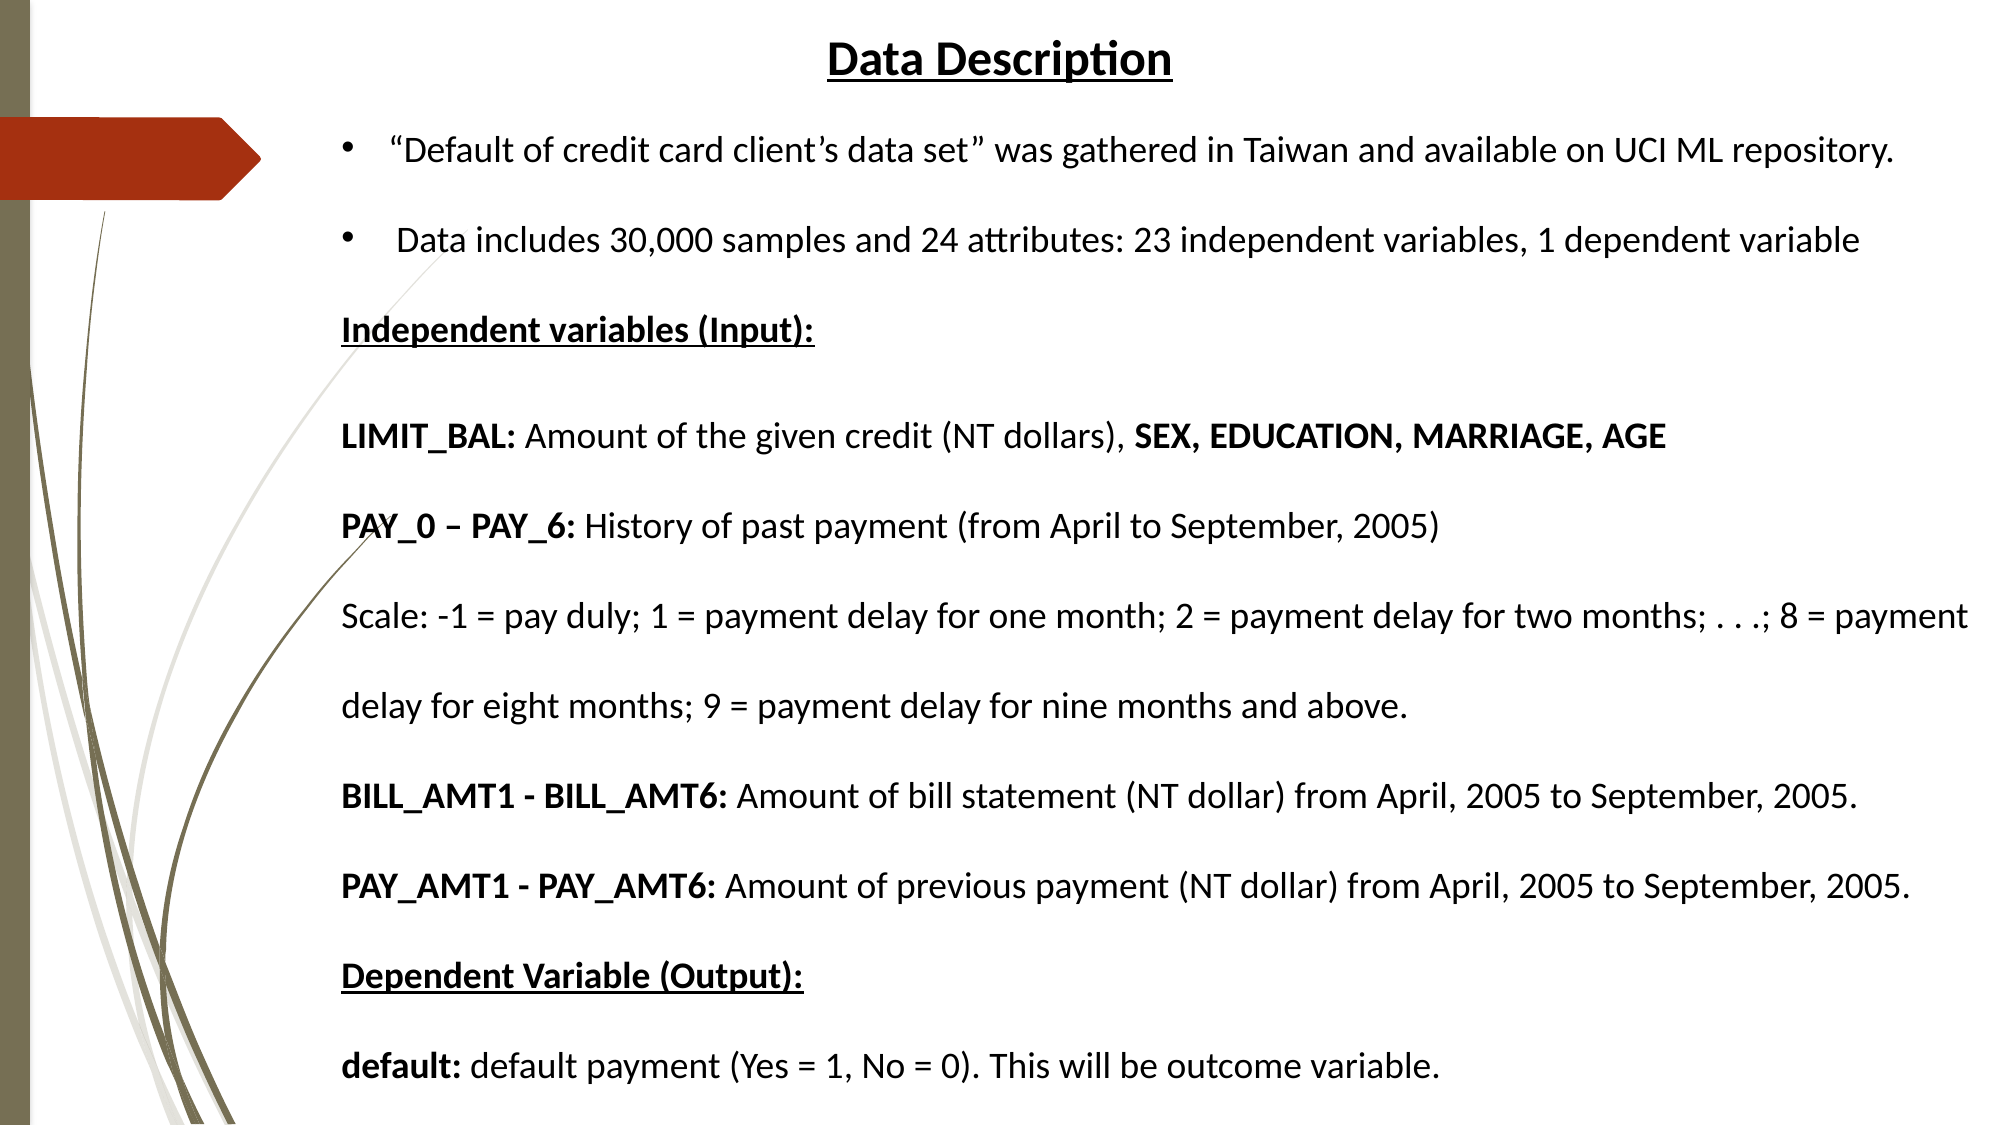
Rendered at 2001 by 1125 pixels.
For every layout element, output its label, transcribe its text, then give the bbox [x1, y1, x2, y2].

text_box “Default of credit card client’s data set” was gathered in Taiwan and available on UCI ML repository. Data includes 30,000 samples and 24 attributes: 23 independent variables, 1 dependent variable Independent variables (Input): LIMIT_BAL: Amount of the given credit (NT dollars), SEX, EDUCATION, MARRIAGE, AGE PAY_0 – PAY_6: History of past payment (from April to September, 2005) Scale: -1 = pay duly; 1 = payment delay for one month; 2 = payment delay for two months; . . .; 8 = payment delay for eight months; 9 = payment delay for nine months and above. BILL_AMT1 - BILL_AMT6: Amount of bill statement (NT dollar) from April, 2005 to September, 2005. PAY_AMT1 - PAY_AMT6: Amount of previous payment (NT dollar) from April, 2005 to September, 2005. Dependent Variable (Output): default: default payment (Yes = 1, No = 0). This will be outcome variable. [326, 72, 1988, 1125]
text_box Data Description [689, 18, 1311, 72]
